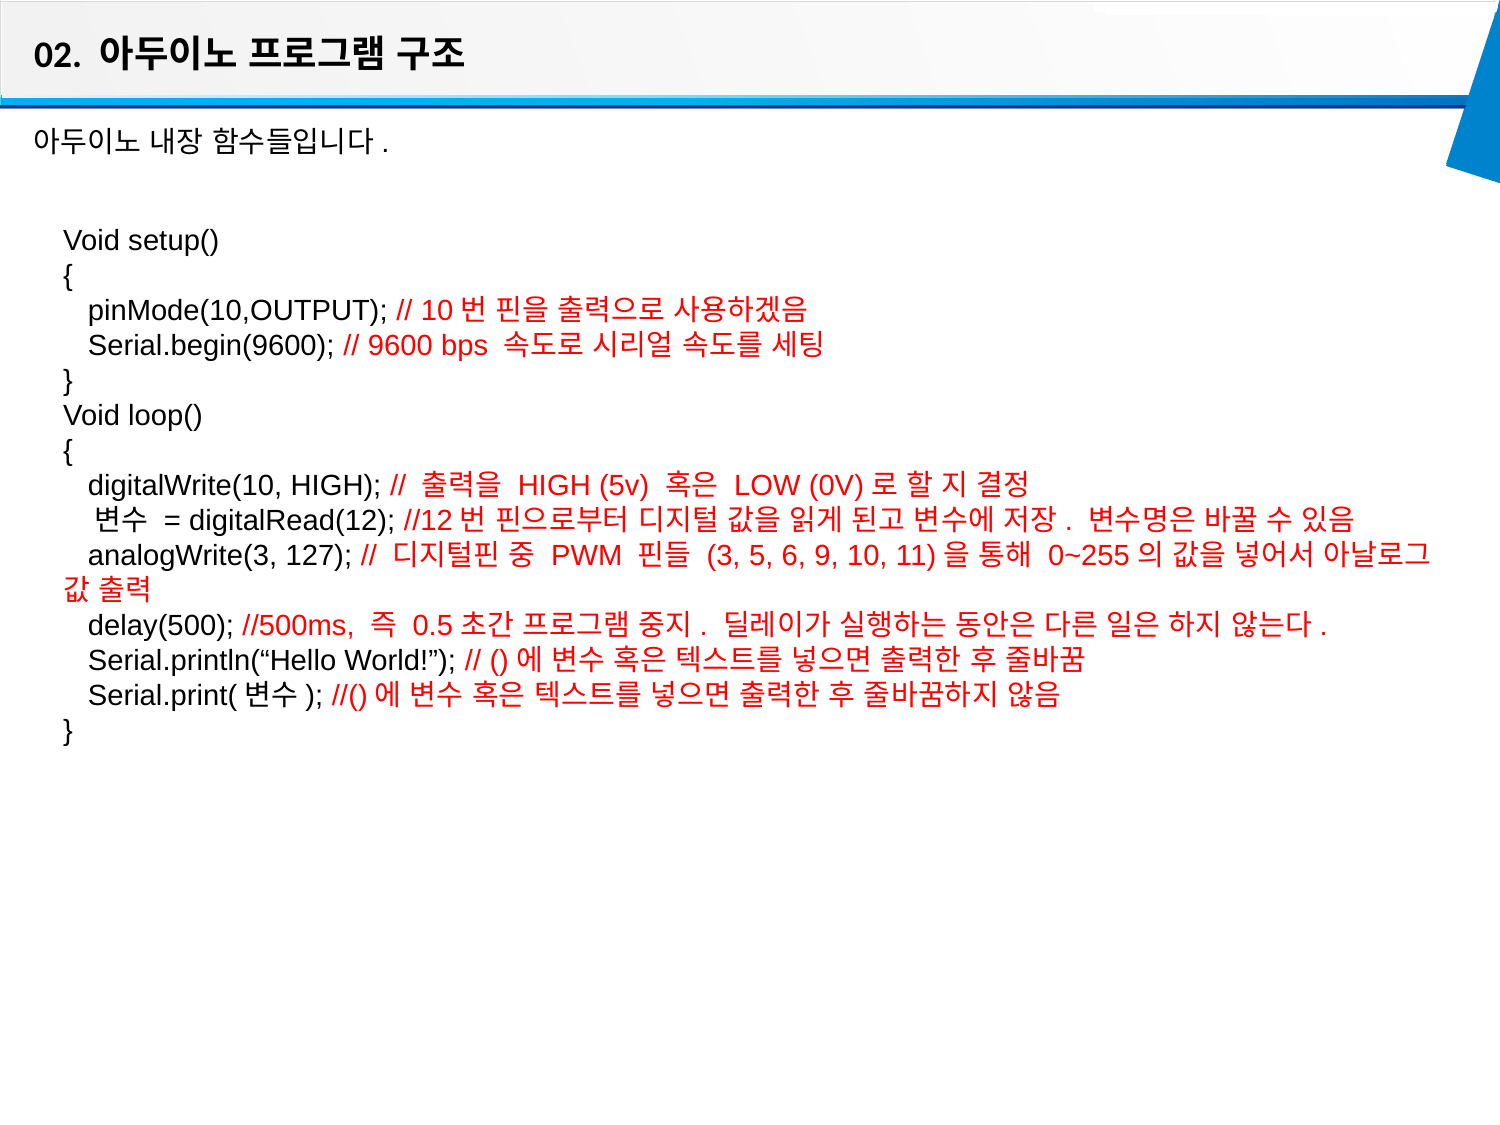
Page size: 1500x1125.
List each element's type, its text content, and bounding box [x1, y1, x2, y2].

text_box Void setup() { pinMode(10,OUTPUT); // 10번 핀을 출력으로 사용하겠음 Serial.begin(9600); // 9600 bps 속도로 시리얼 속도를 세팅 } Void loop() { digitalWrite(10, HIGH); // 출력을 HIGH (5v) 혹은 LOW (0V)로 할 지 결정 변수 = digitalRead(12); //12번 핀으로부터 디지털 값을 읽게 된고 변수에 저장. 변수명은 바꿀 수 있음 analogWrite(3, 127); // 디지털핀 중 PWM 핀들 (3, 5, 6, 9, 10, 11)을 통해 0~255의 값을 넣어서 아날로그 값 출력 delay(500); //500ms, 즉 0.5초간 프로그램 중지. 딜레이가 실행하는 동안은 다른 일은 하지 않는다. Serial.println(“Hello World!”); // ()에 변수 혹은 텍스트를 넣으면 출력한 후 줄바꿈 Serial.print(변수); //()에 변수 혹은 텍스트를 넣으면 출력한 후 줄바꿈하지 않음 } [48, 214, 1475, 824]
text_box 02. 아두이노 프로그램 구조 [19, 22, 481, 83]
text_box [1446, 1, 1500, 184]
text_box 아두이노 내장 함수들입니다. [33, 123, 1426, 159]
